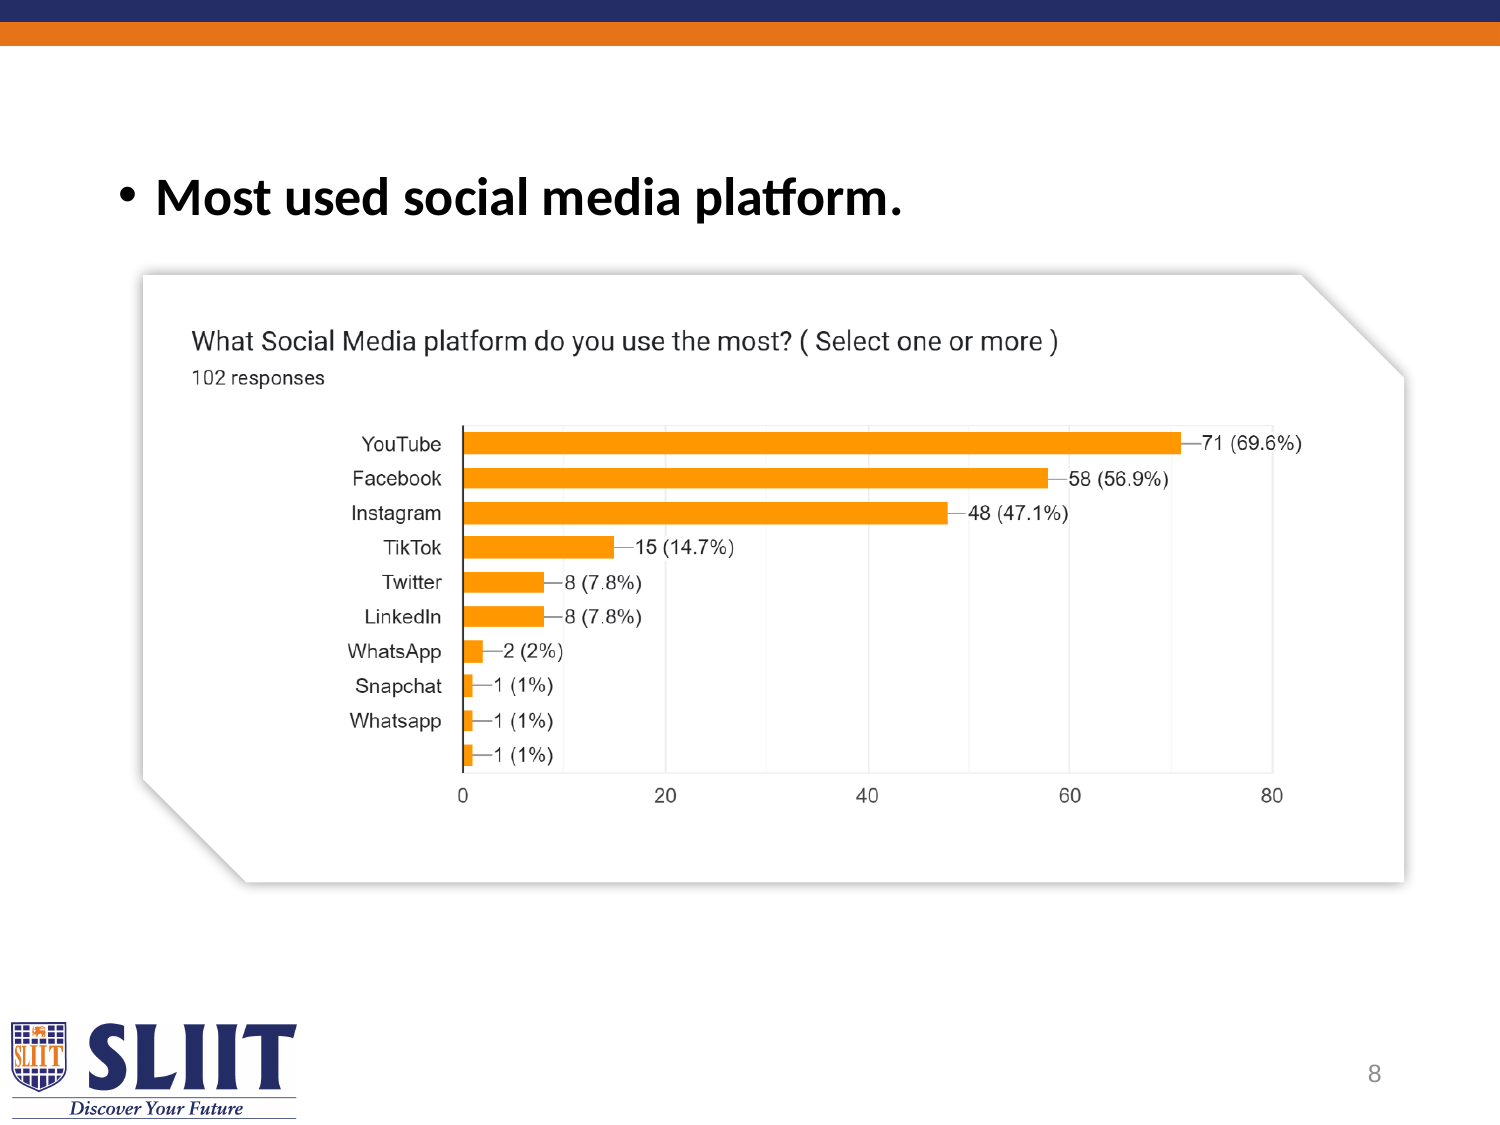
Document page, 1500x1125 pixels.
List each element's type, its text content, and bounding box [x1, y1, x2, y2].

picture [11, 1022, 297, 1119]
list Most used social media platform. [103, 120, 1397, 1014]
slide_number 8 [1253, 1042, 1397, 1103]
picture [150, 282, 1397, 875]
